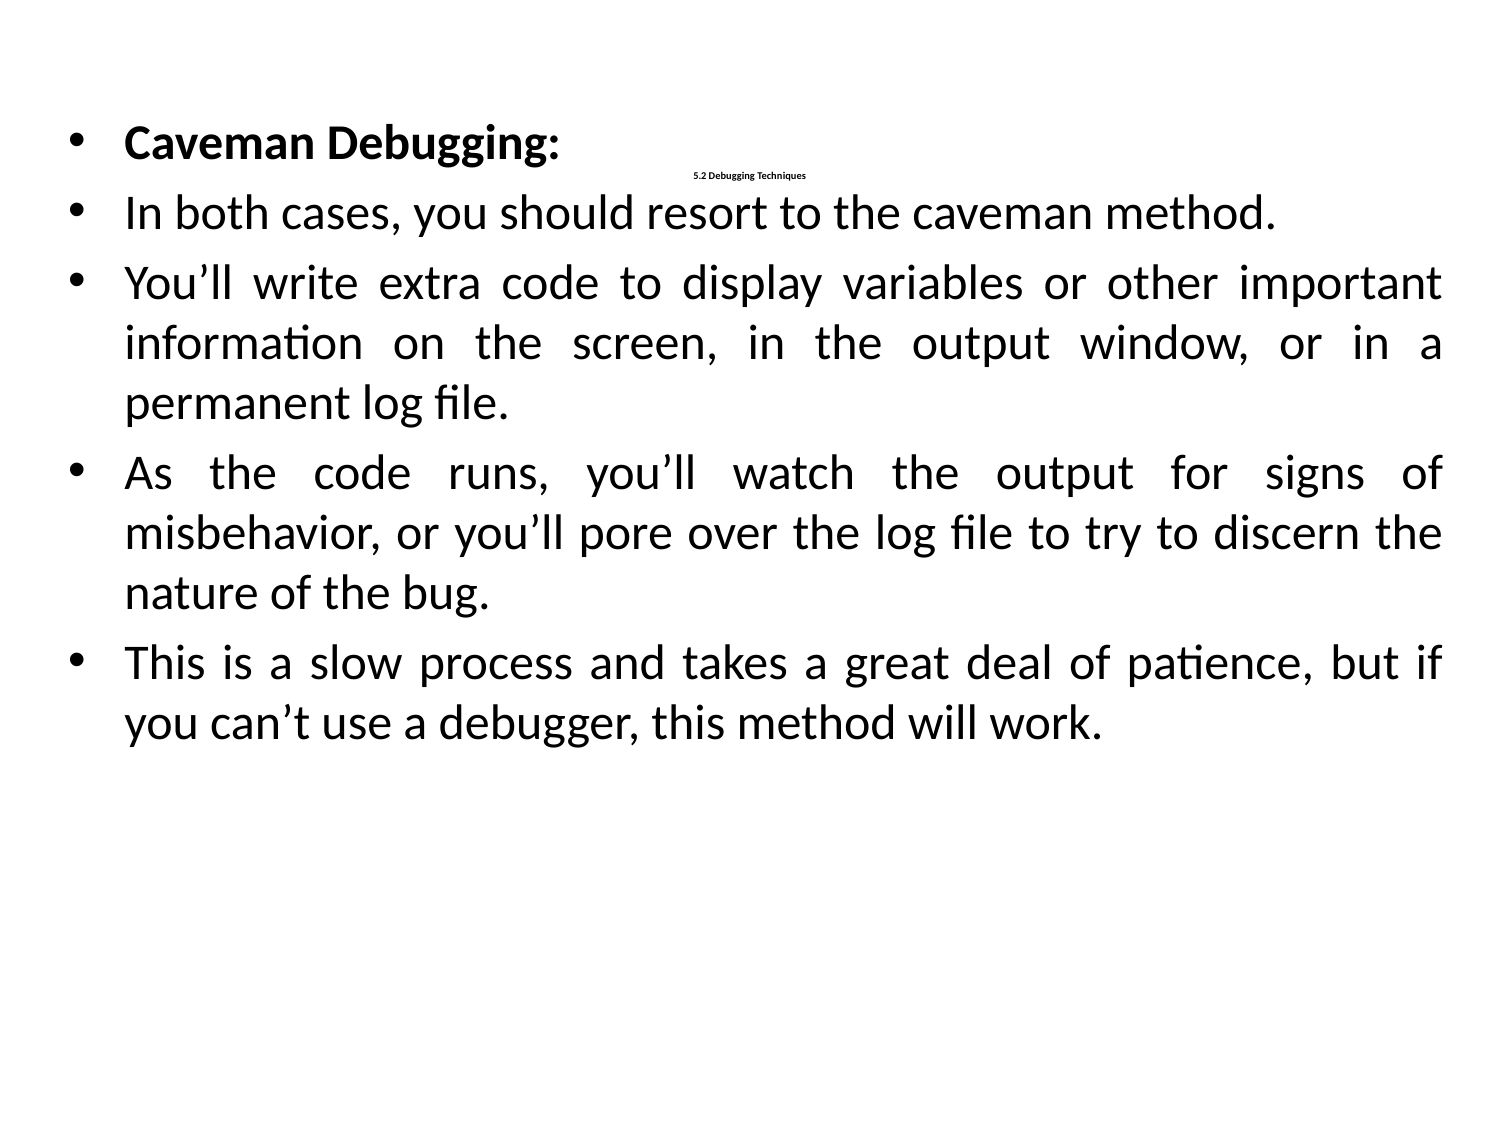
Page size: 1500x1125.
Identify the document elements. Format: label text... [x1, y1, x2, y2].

list Caveman Debugging: In both cases, you should resort to the caveman method. You’ll write extra code to display variables or other important information on the screen, in the output window, or in a permanent log file. As the code runs, you’ll watch the output for signs of misbehavior, or you’ll pore over the log file to try to discern the nature of the bug. This is a slow process and takes a great deal of patience, but if you can’t use a debugger, this method will work. [53, 101, 1459, 1094]
